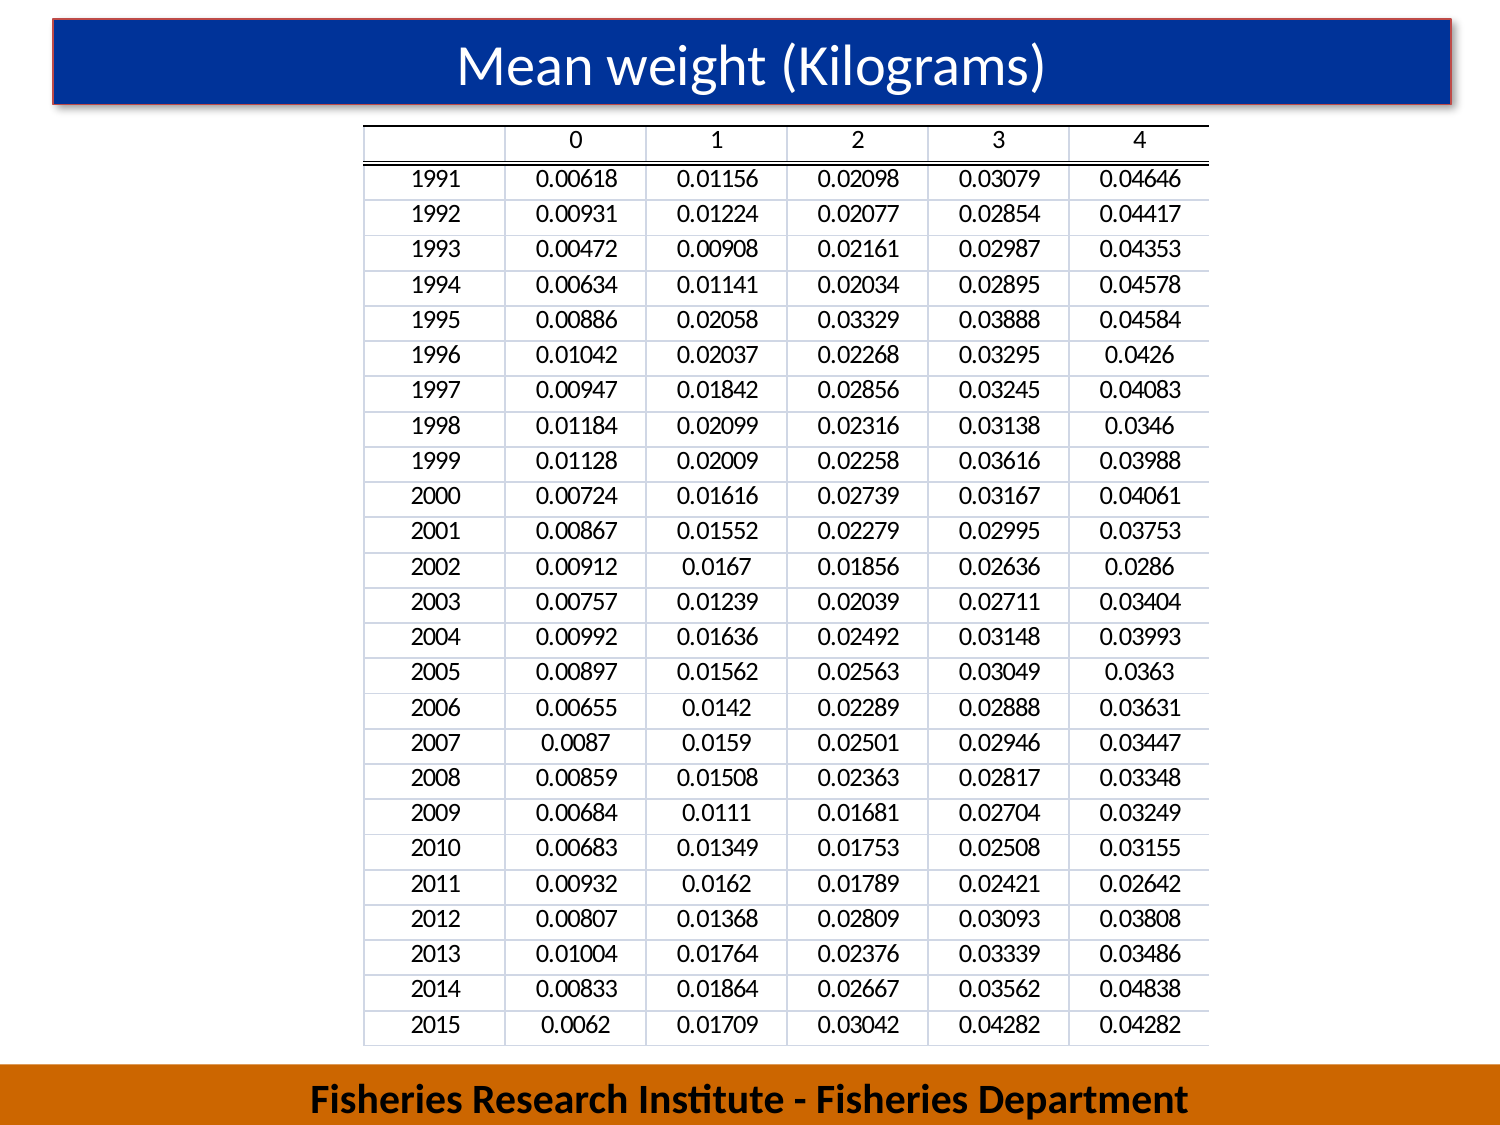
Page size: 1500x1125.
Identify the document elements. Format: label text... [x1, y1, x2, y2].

picture [362, 125, 1211, 1048]
text_box Fisheries Research Institute - Fisheries Department [0, 1064, 1500, 1125]
text_box Mean weight (Kilograms) [52, 18, 1452, 105]
